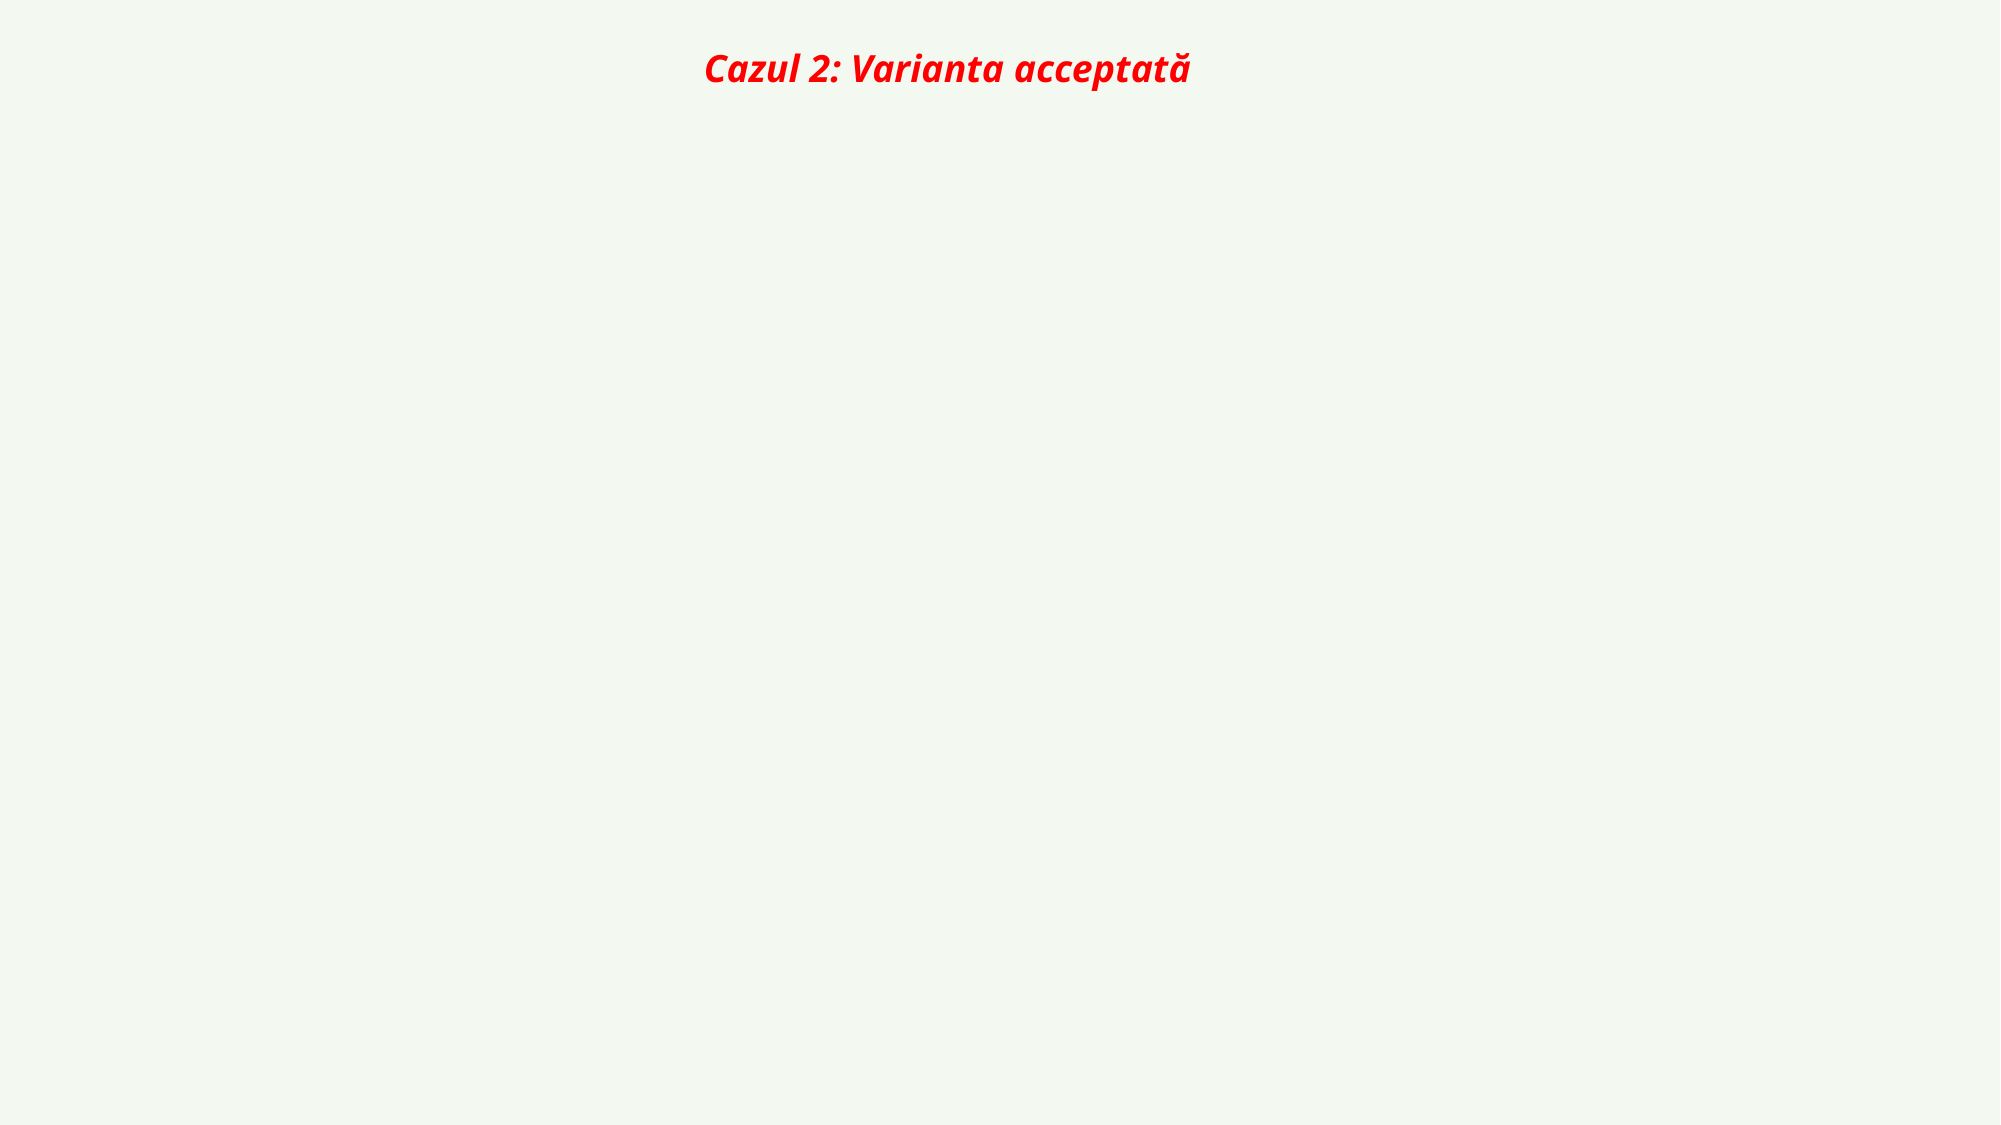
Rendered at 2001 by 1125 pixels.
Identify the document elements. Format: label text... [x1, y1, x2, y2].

text_box Cazul 2: Varianta acceptată [688, 37, 1236, 98]
